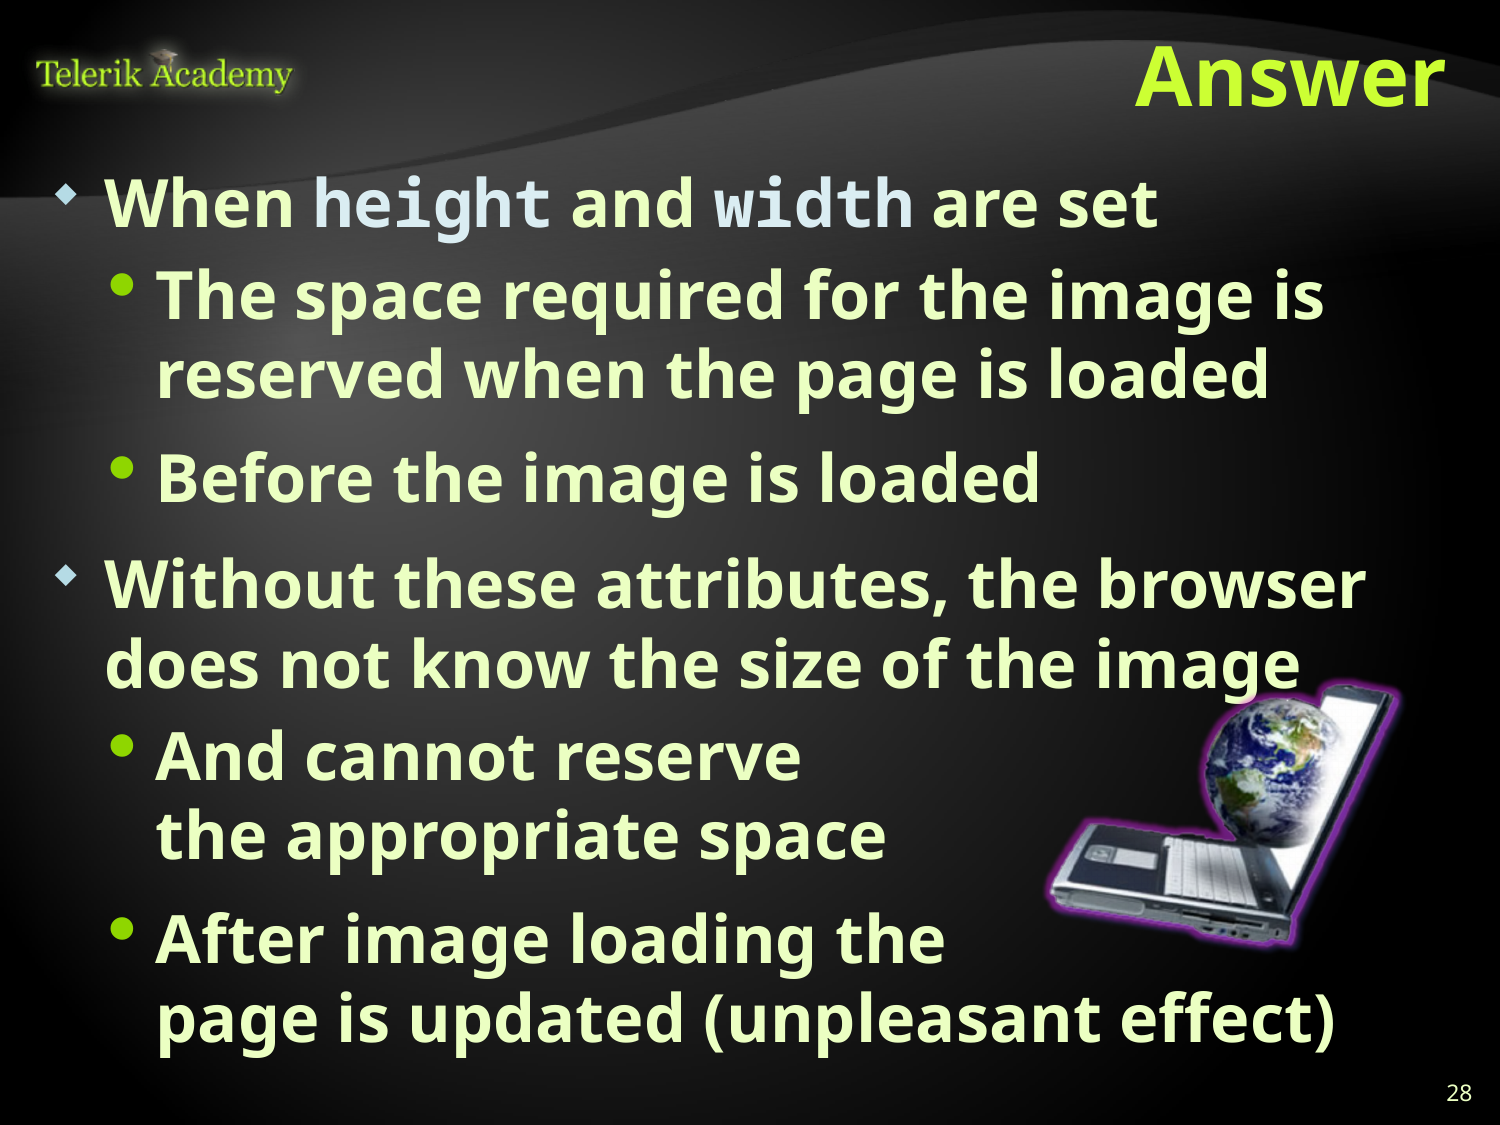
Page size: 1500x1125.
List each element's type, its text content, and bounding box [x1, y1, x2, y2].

picture [0, 0, 1500, 1125]
title Answer [300, 12, 1463, 150]
list When height and width are set The space required for the image is reserved when the page is loaded Before the image is loaded Without these attributes, the browser does not know the size of the image And cannot reserve the appropriate space After image loading the page is updated (unpleasant effect) [37, 153, 1463, 1075]
slide_number 28 [1412, 1074, 1488, 1113]
